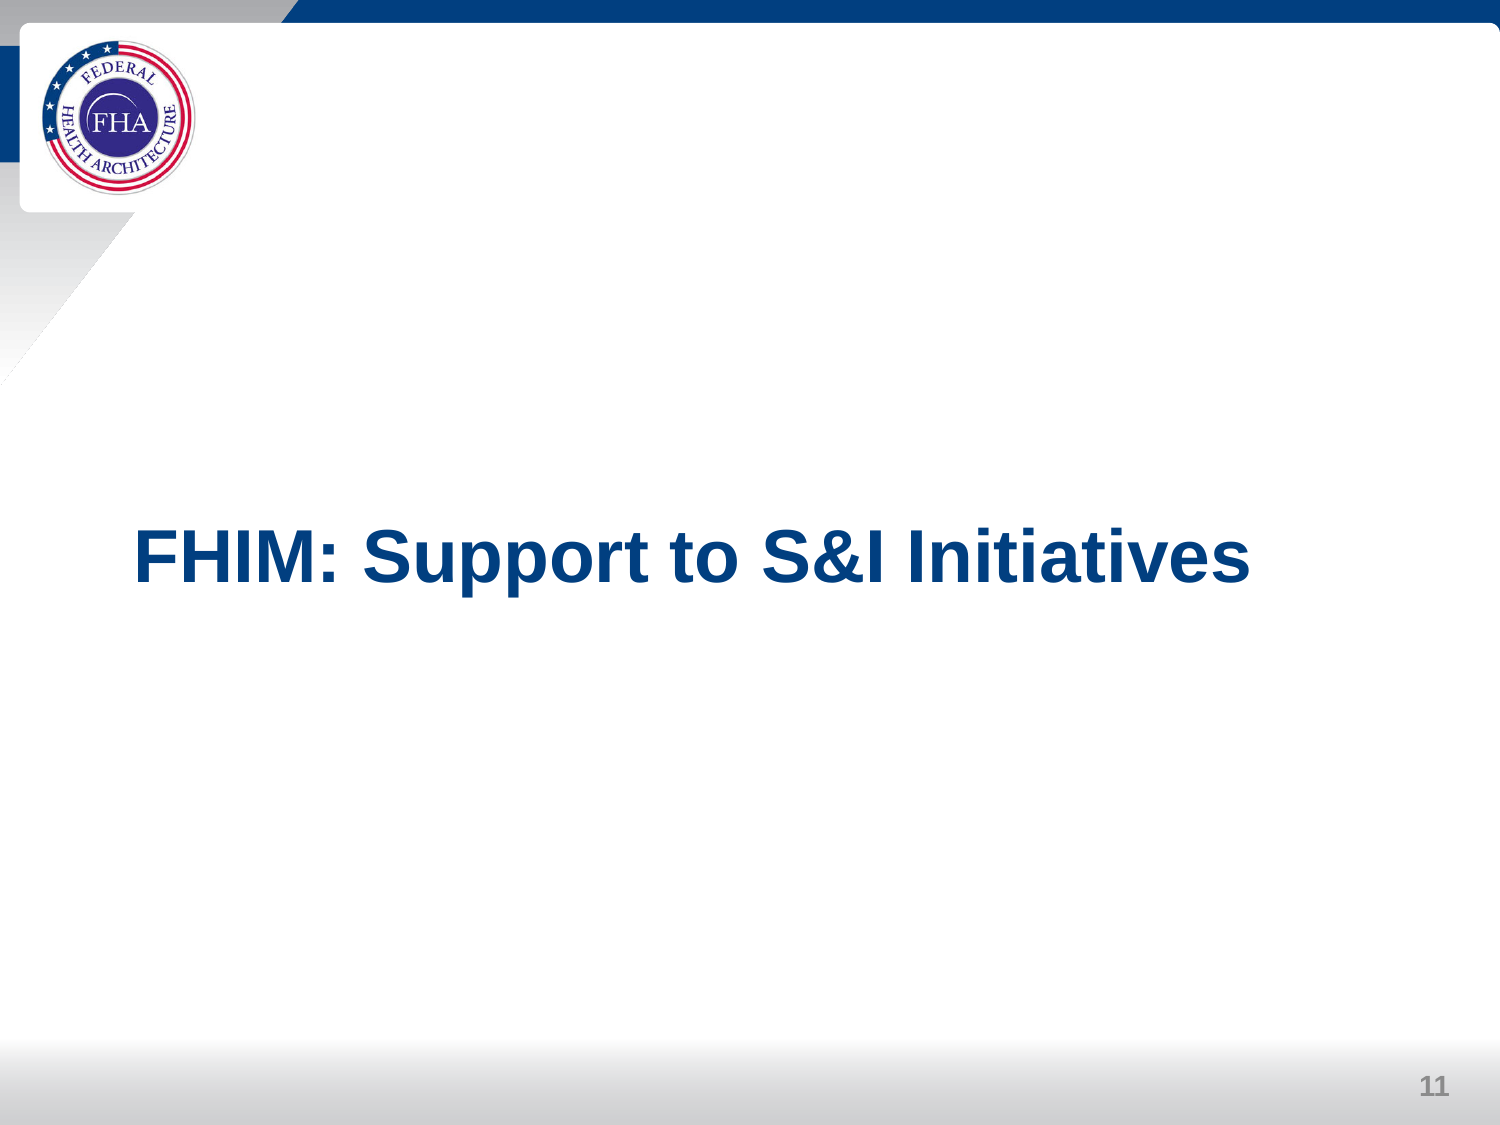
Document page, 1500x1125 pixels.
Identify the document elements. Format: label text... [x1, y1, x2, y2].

title FHIM: Support to S&I Initiatives [118, 500, 1394, 724]
picture [38, 35, 200, 202]
slide_number 11 [1152, 1047, 1466, 1123]
